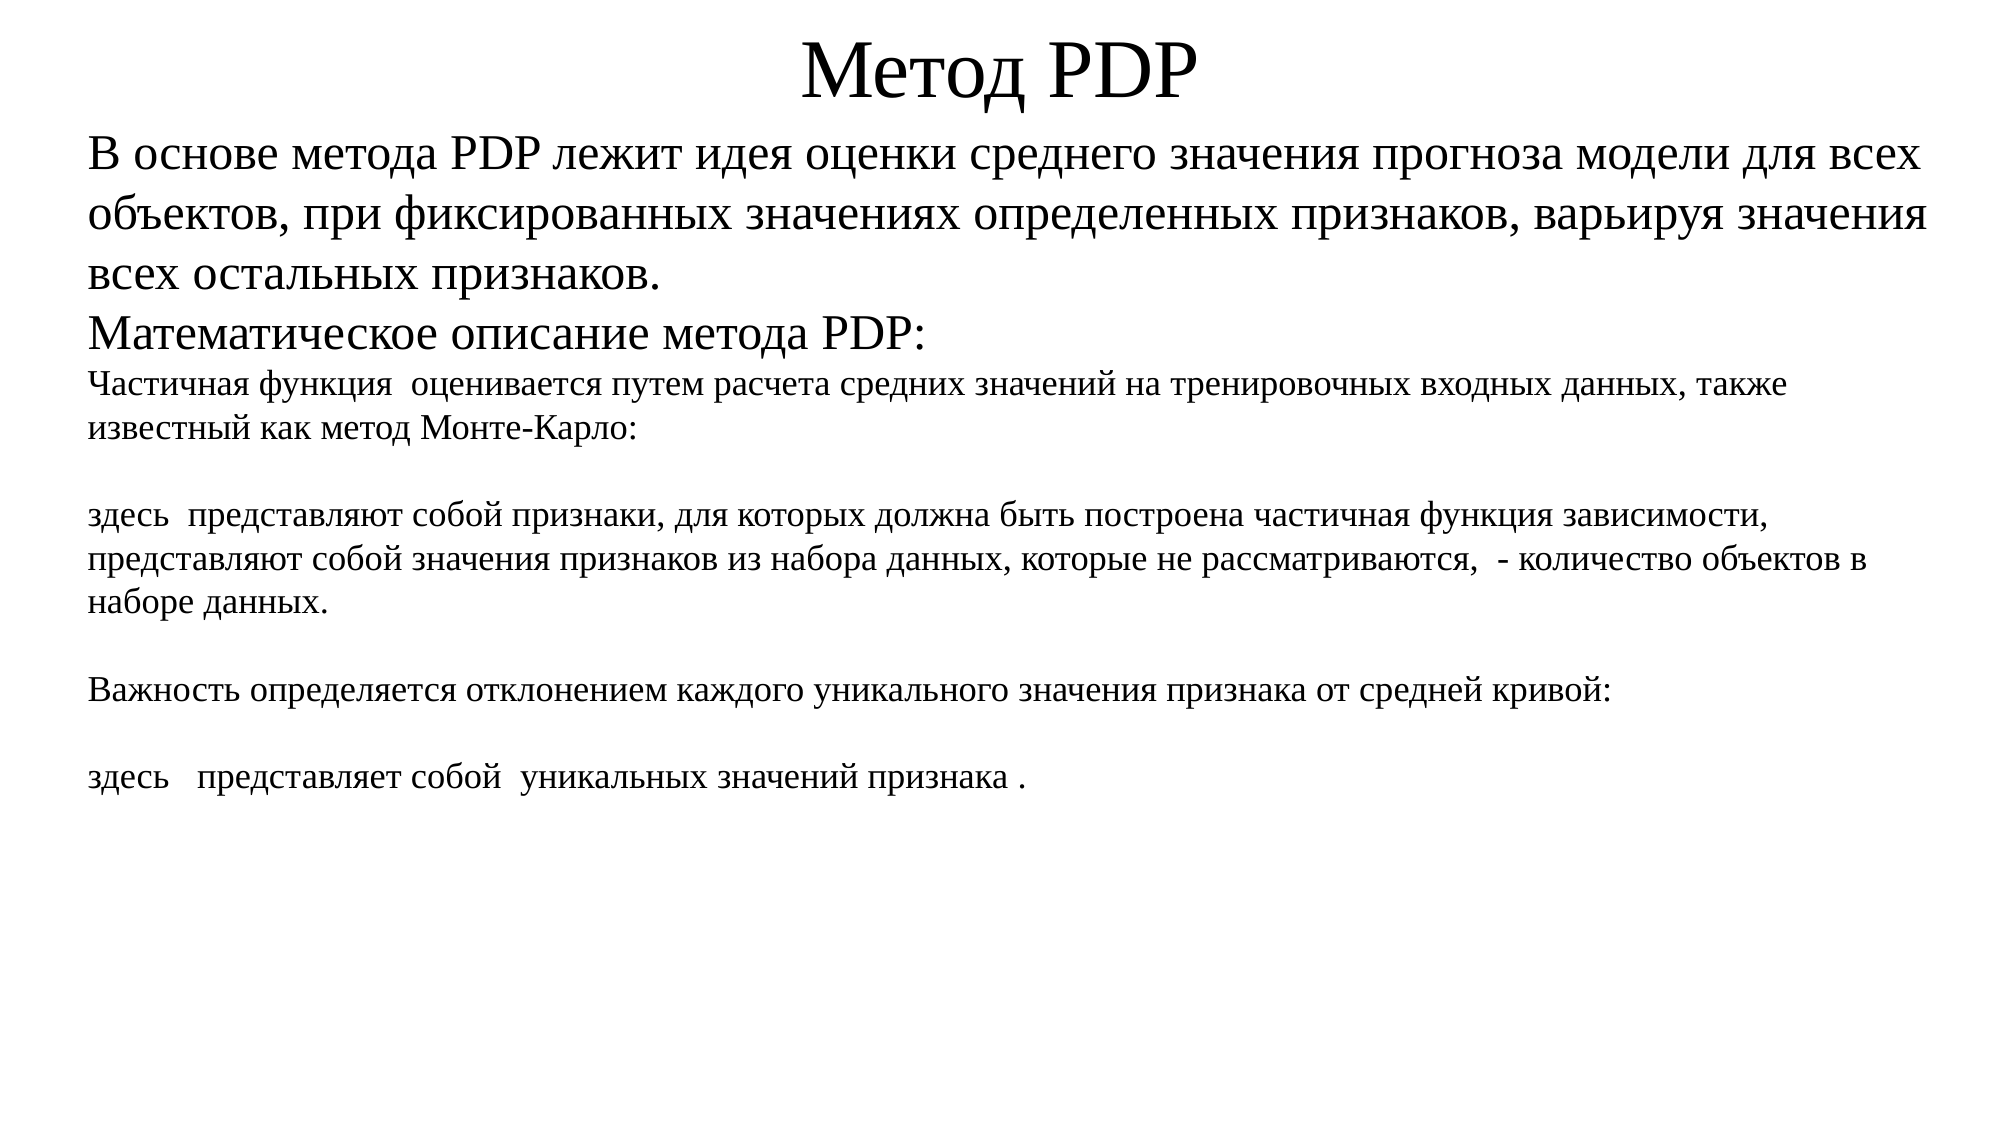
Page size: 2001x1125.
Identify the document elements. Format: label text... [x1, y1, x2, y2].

title Метод PDP [126, 13, 1874, 115]
